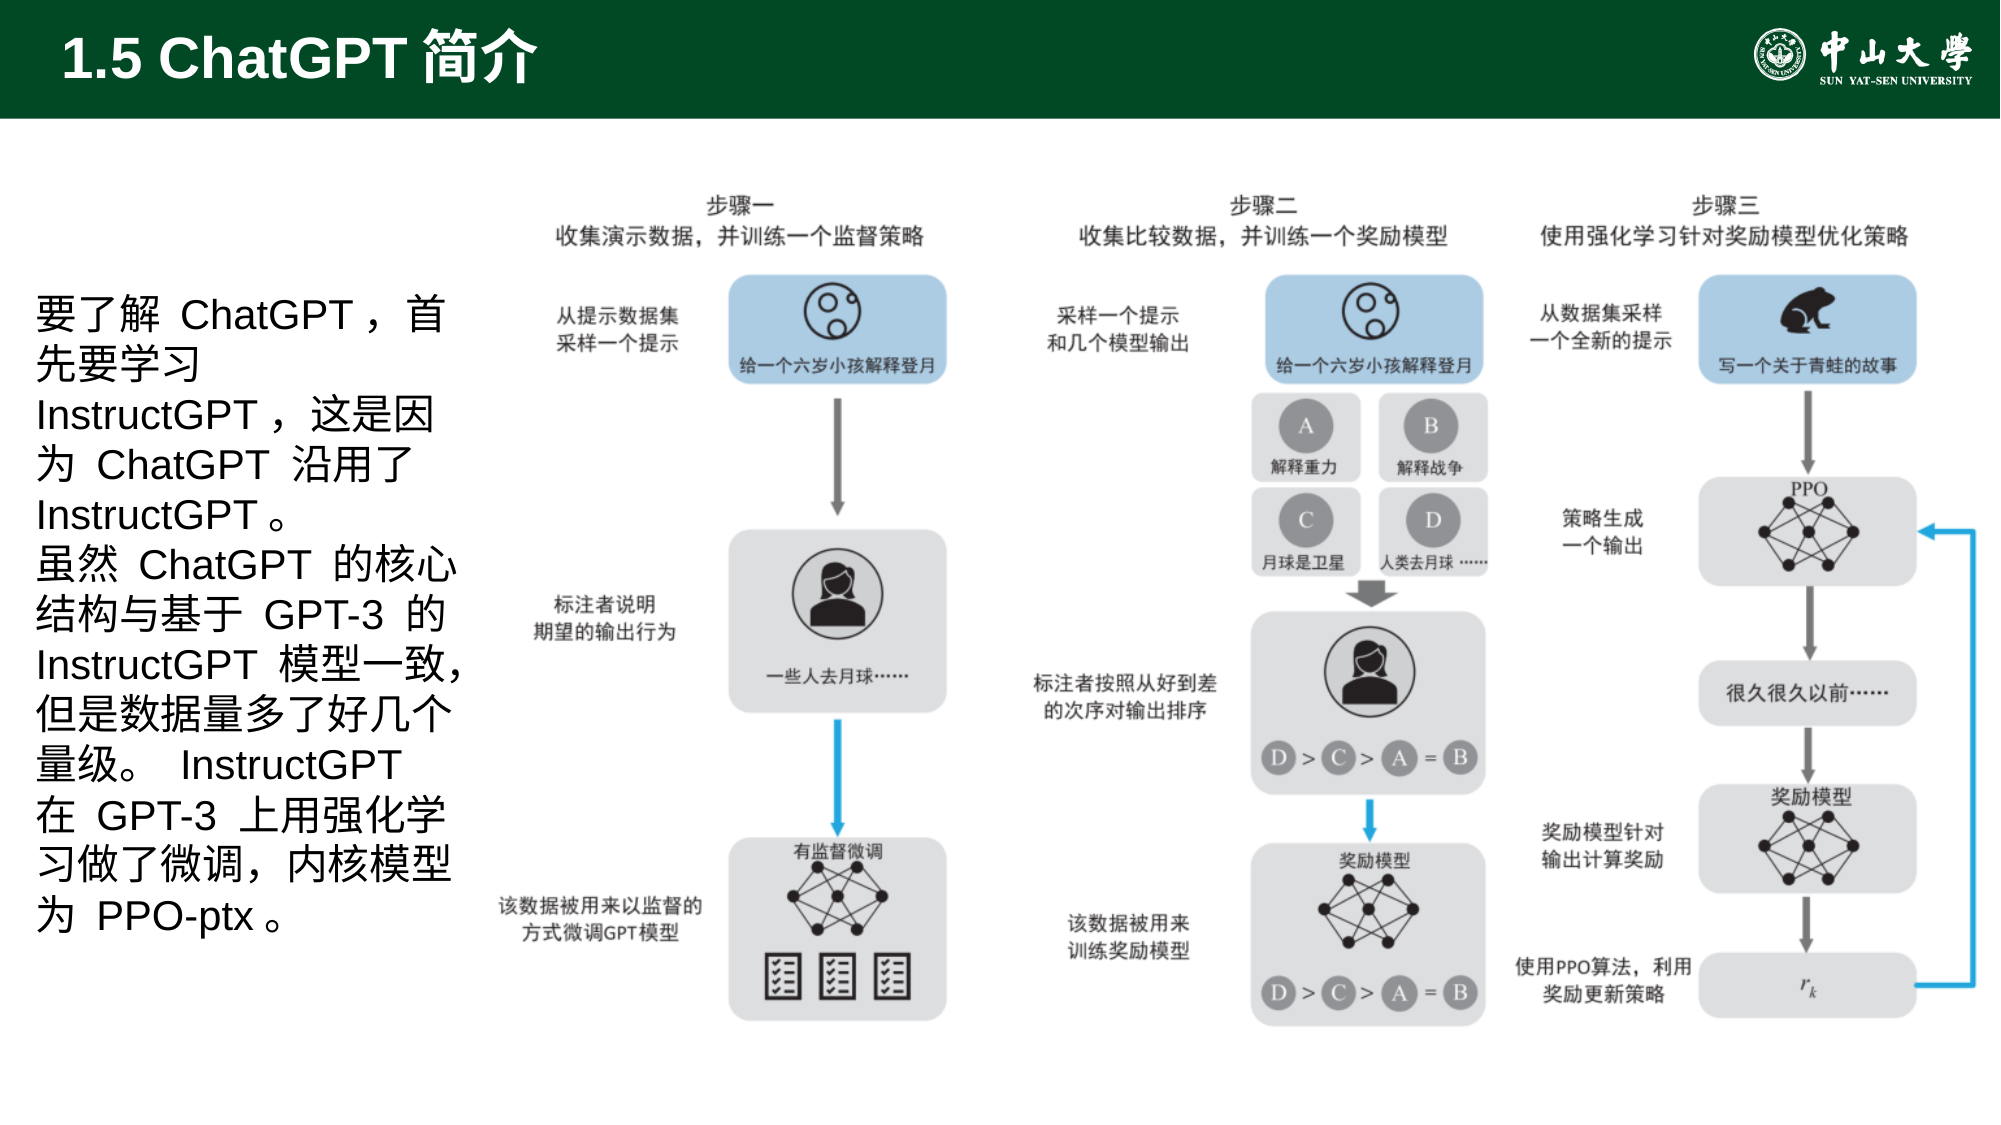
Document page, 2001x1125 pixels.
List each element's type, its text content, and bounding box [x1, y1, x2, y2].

text_box 要了解 ChatGPT，首先要学习 InstructGPT，这是因为 ChatGPT 沿用了 InstructGPT。 虽然 ChatGPT 的核心结构与基于 GPT-3 的 InstructGPT 模型一致，但是数据量多了好几个 量级。 InstructGPT 在 GPT-3 上用强化学习做了微调，内核模型为 PPO-ptx。 [20, 280, 476, 946]
title 1.5 ChatGPT简介 [46, 0, 1723, 119]
picture [491, 161, 2000, 1048]
picture [1740, 11, 2000, 107]
